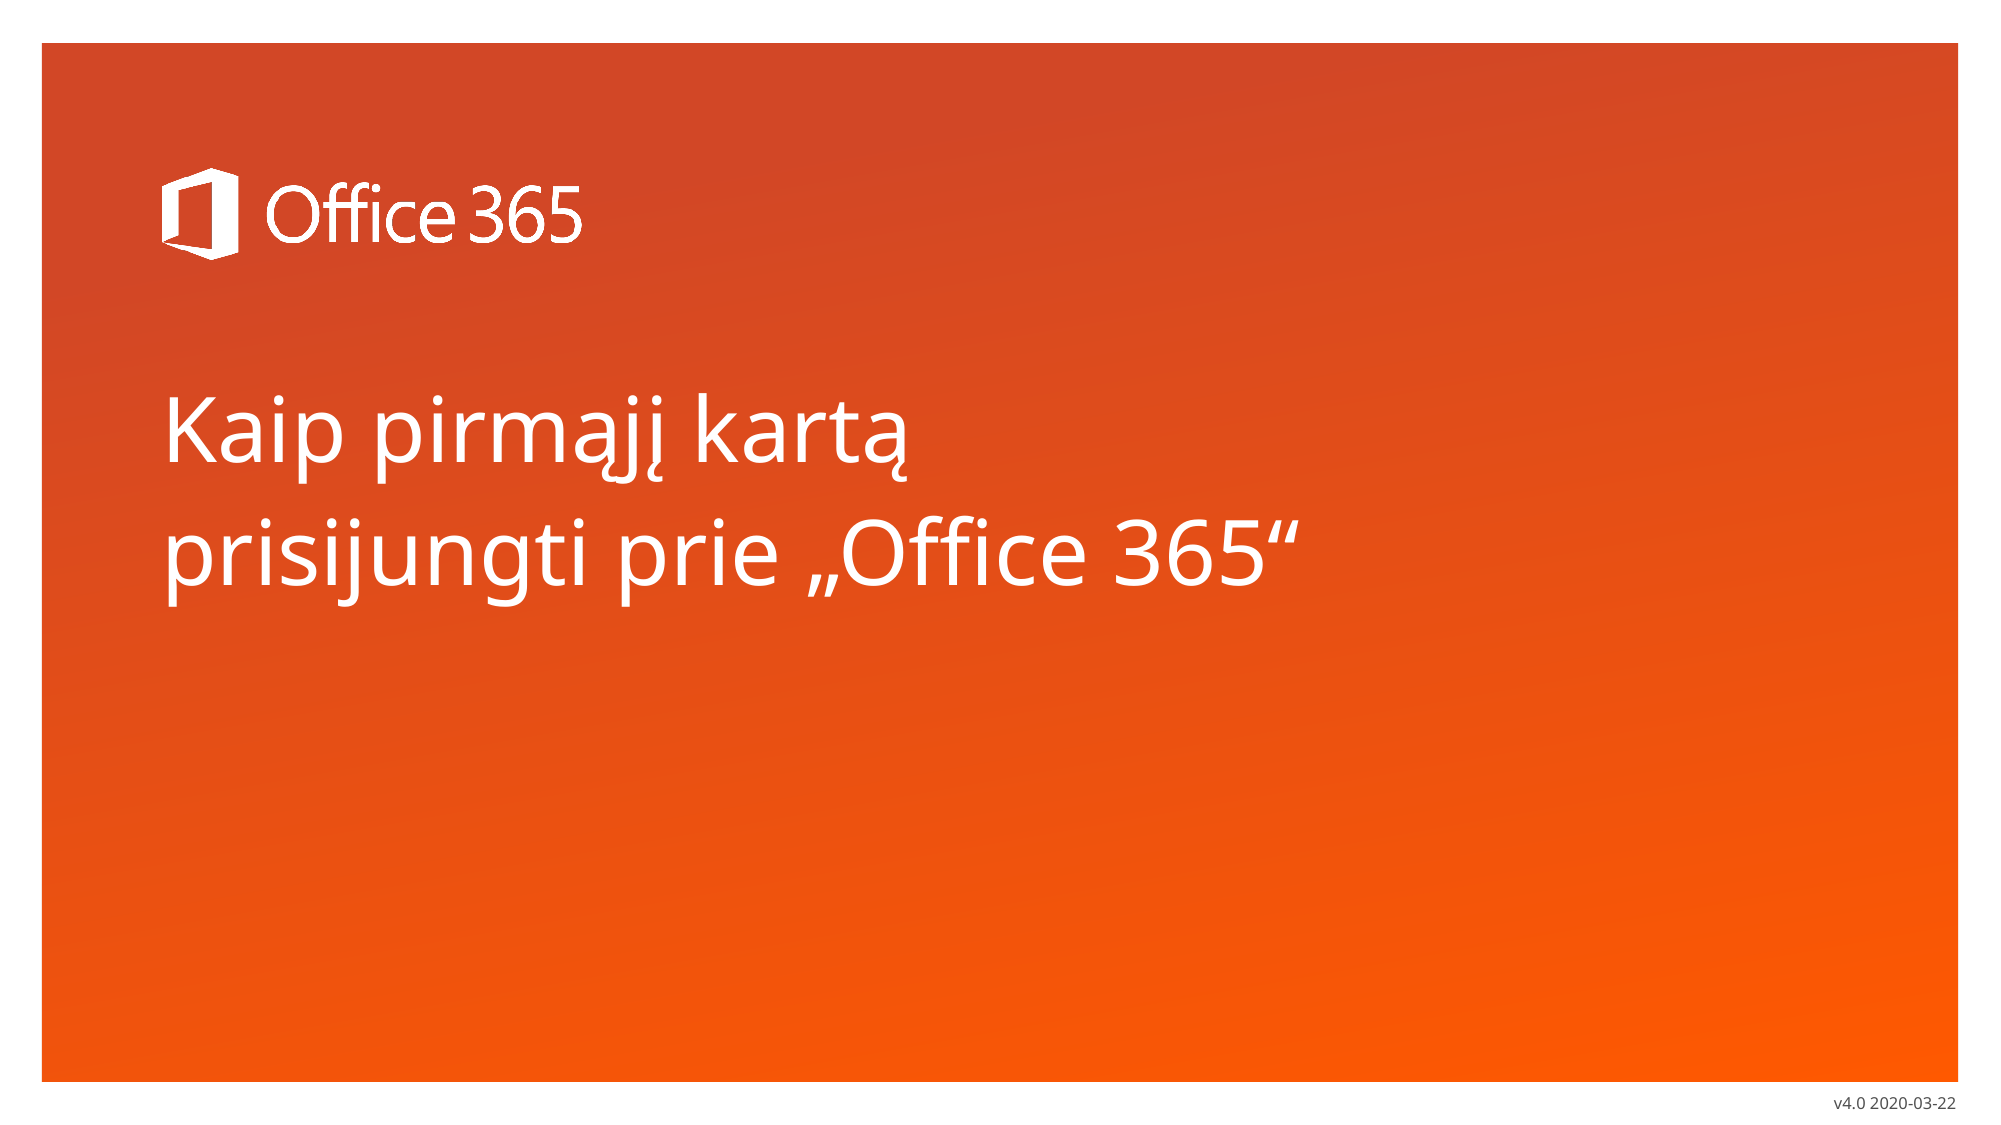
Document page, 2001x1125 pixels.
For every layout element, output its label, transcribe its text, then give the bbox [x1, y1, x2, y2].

text_box Kaip pirmąjį kartą prisijungti prie „Office 365“ [145, 358, 1871, 622]
picture [121, 127, 619, 300]
